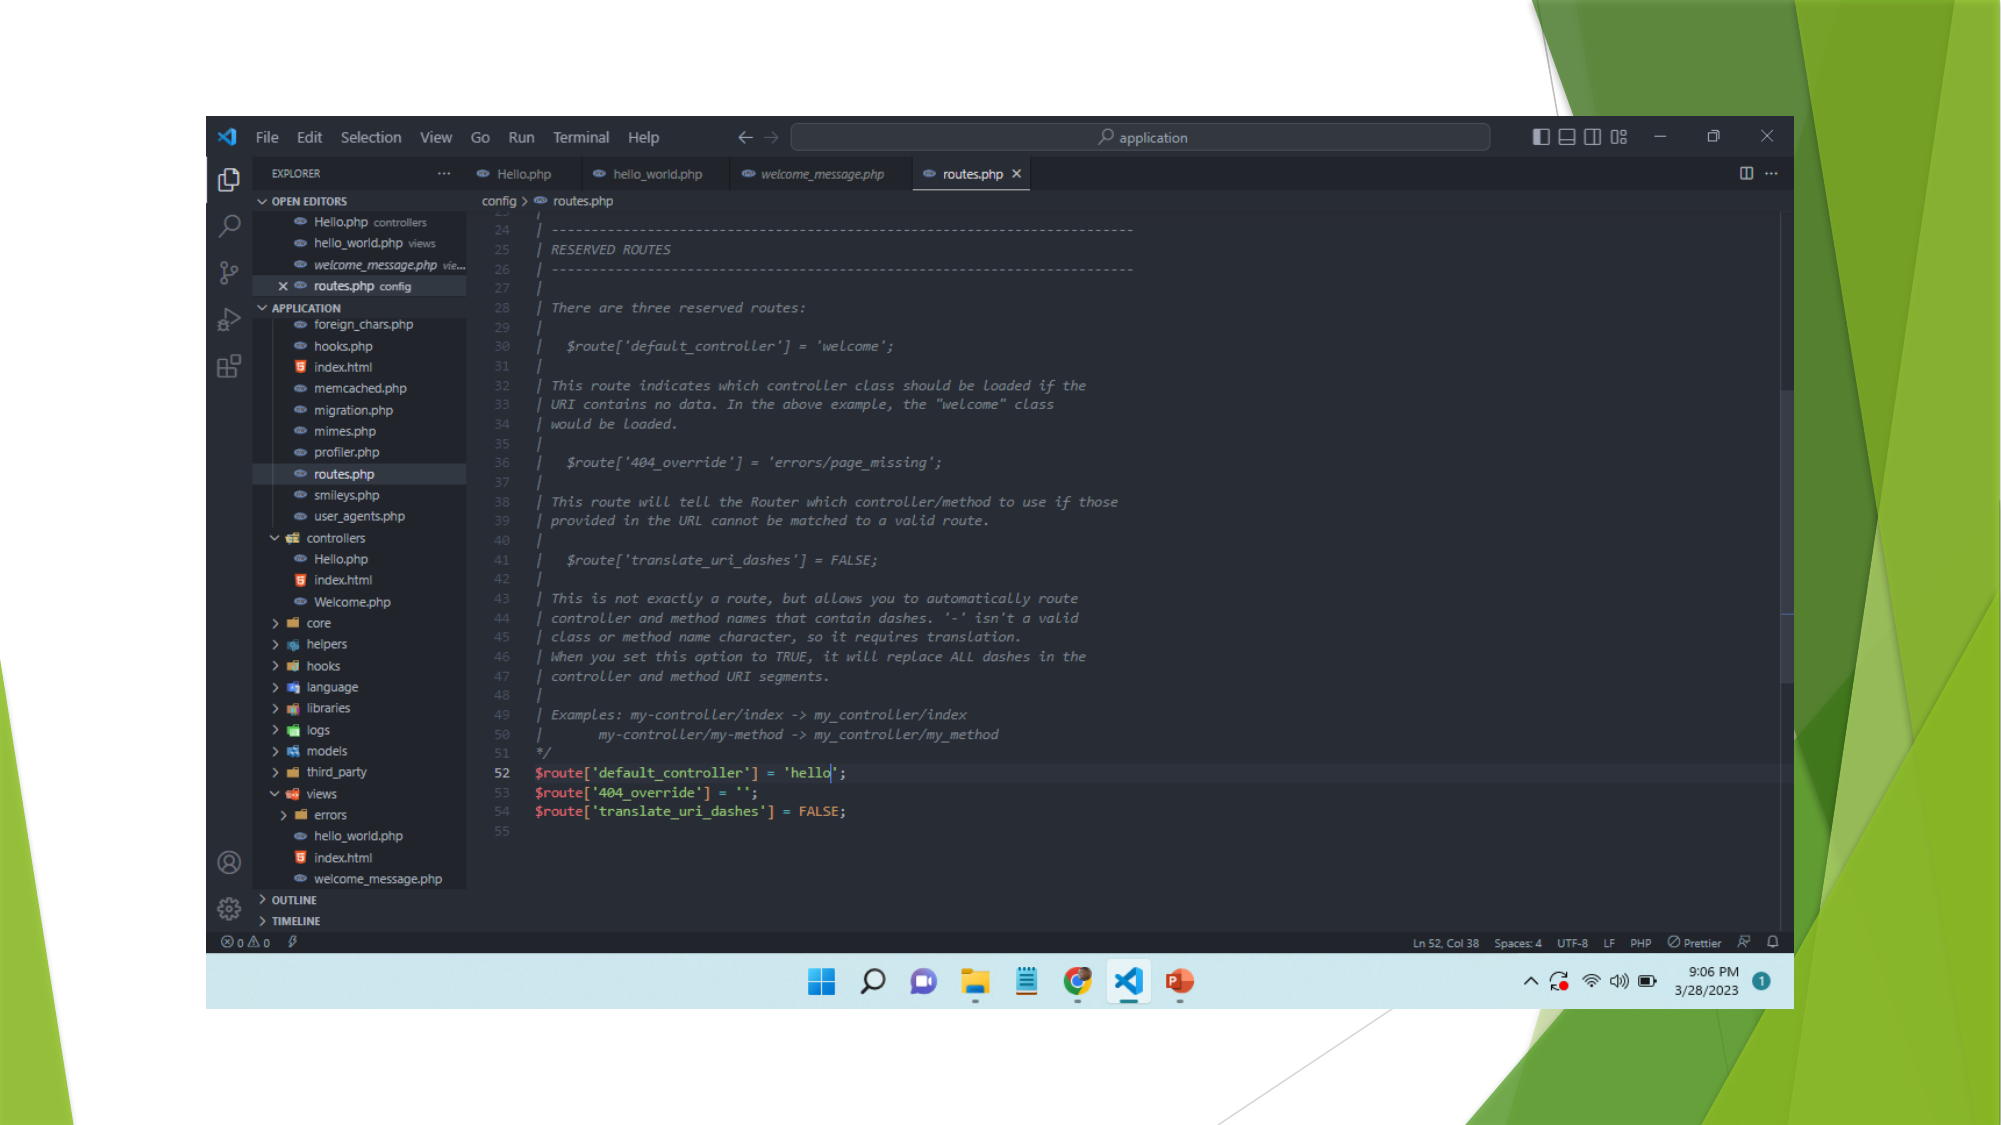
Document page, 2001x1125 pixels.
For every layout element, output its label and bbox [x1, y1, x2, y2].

picture [206, 115, 1794, 1009]
